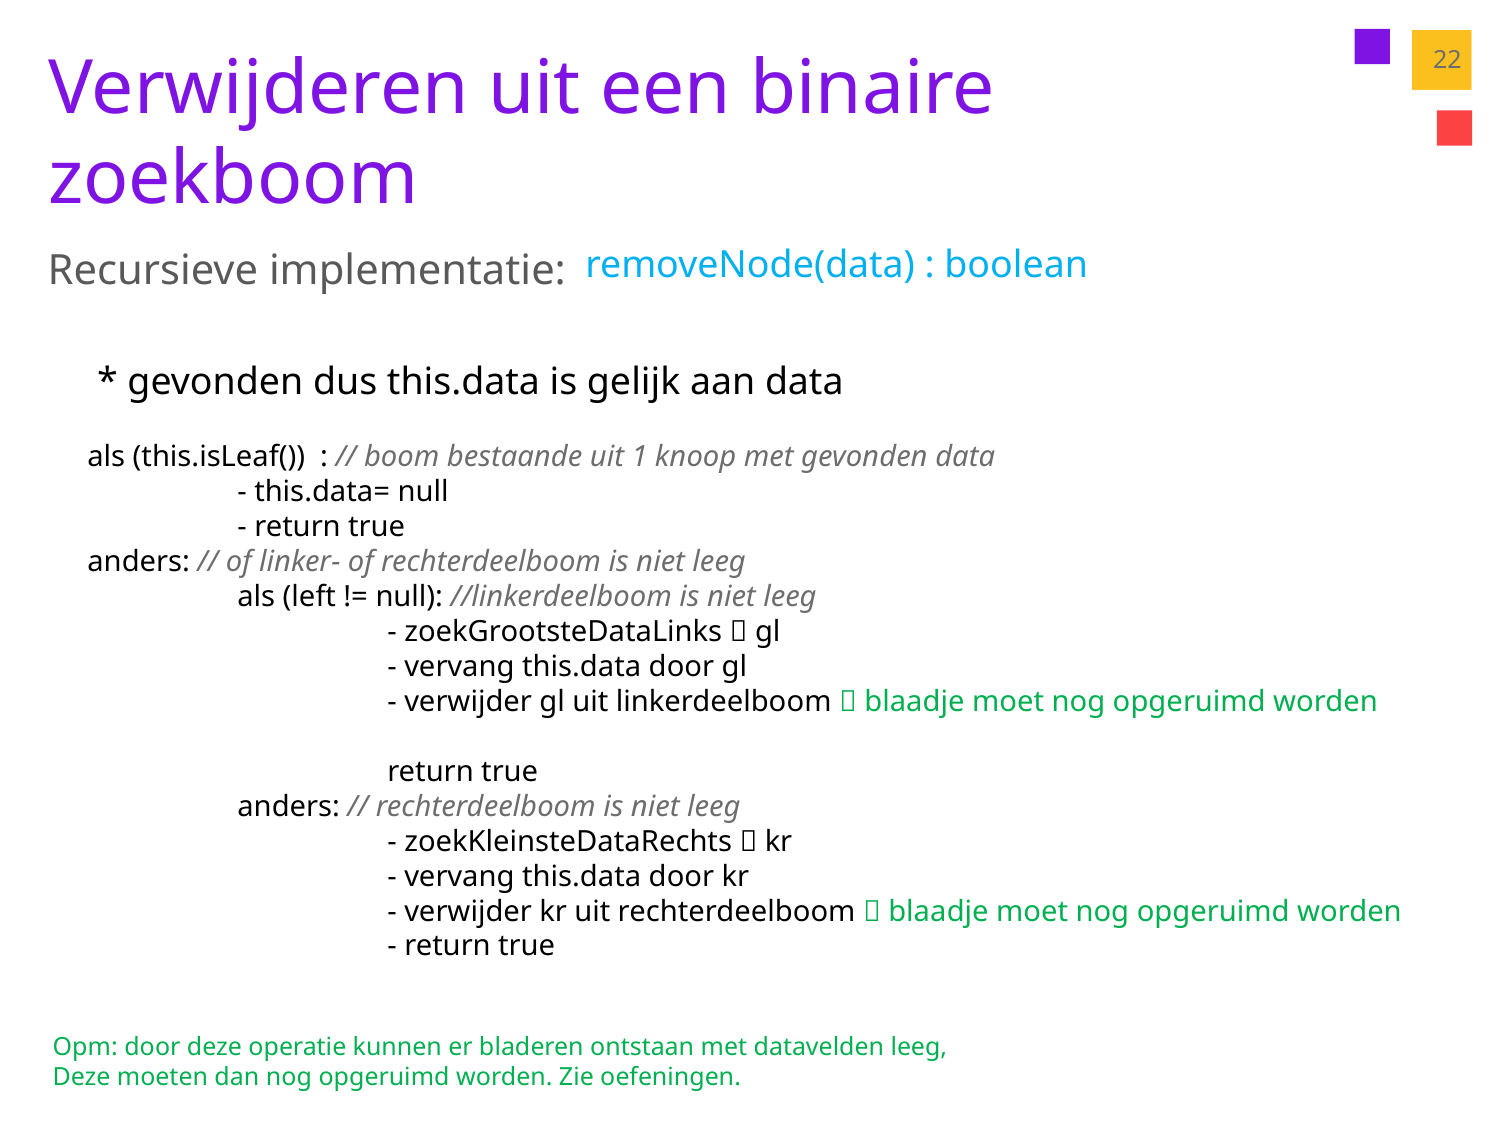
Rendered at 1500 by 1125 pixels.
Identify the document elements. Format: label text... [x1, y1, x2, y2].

text_box removeNode(data) : boolean [570, 232, 1104, 293]
text_box Recursieve implementatie: [33, 230, 617, 301]
text_box Opm: door deze operatie kunnen er bladeren ontstaan met datavelden leeg, Deze moeten dan nog opgeruimd worden. Zie oefeningen. [37, 1023, 970, 1099]
title Verwijderen uit een binaire zoekboom [33, 30, 1273, 156]
slide_number 22 [1399, 30, 1477, 91]
text_box * gevonden dus this.data is gelijk aan data als (this.isLeaf()) : // boom bestaande uit 1 knoop met gevonden data - this.data= null - return true anders: // of linker- of rechterdeelboom is niet leeg als (left != null): //linkerdeelboom is niet leeg - zoekGrootsteDataLinks  gl - vervang this.data door gl - verwijder gl uit linkerdeelboom  blaadje moet nog opgeruimd worden return true anders: // rechterdeelboom is niet leeg - zoekKleinsteDataRechts  kr - vervang this.data door kr - verwijder kr uit rechterdeelboom  blaadje moet nog opgeruimd worden - return true [72, 349, 1500, 1004]
